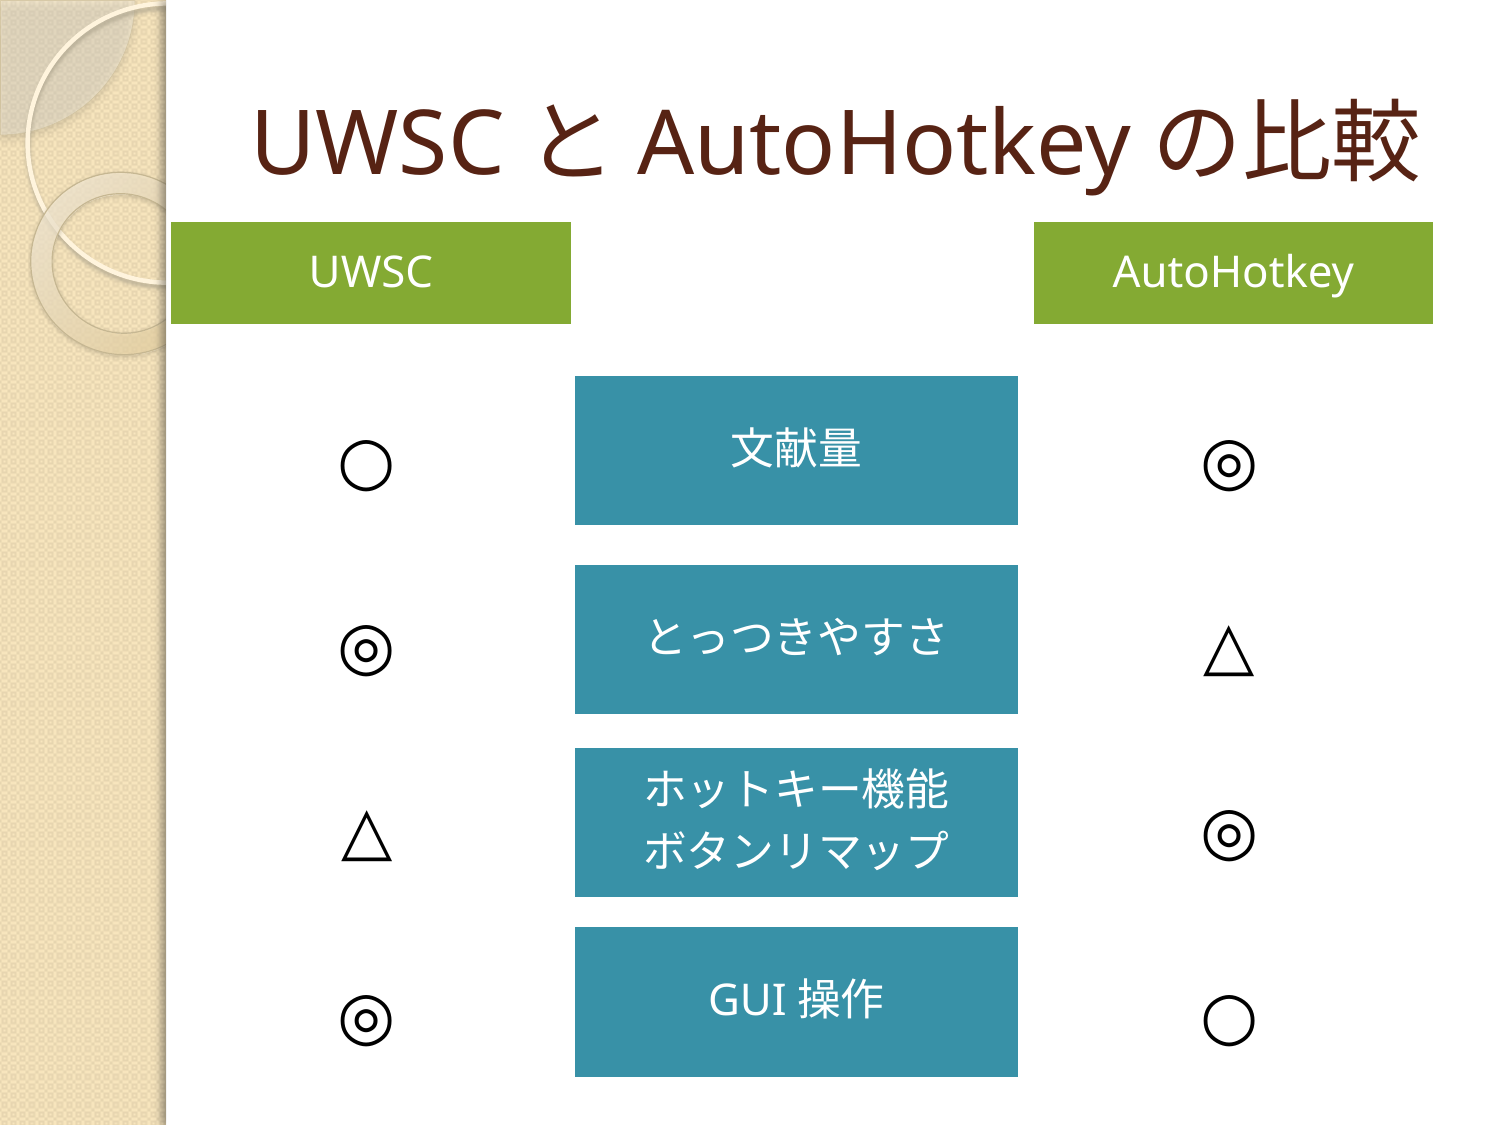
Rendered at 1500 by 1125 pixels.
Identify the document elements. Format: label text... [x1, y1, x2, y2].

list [147, 195, 1483, 1125]
title UWSCとAutoHotkeyの比較 [235, 45, 1466, 192]
